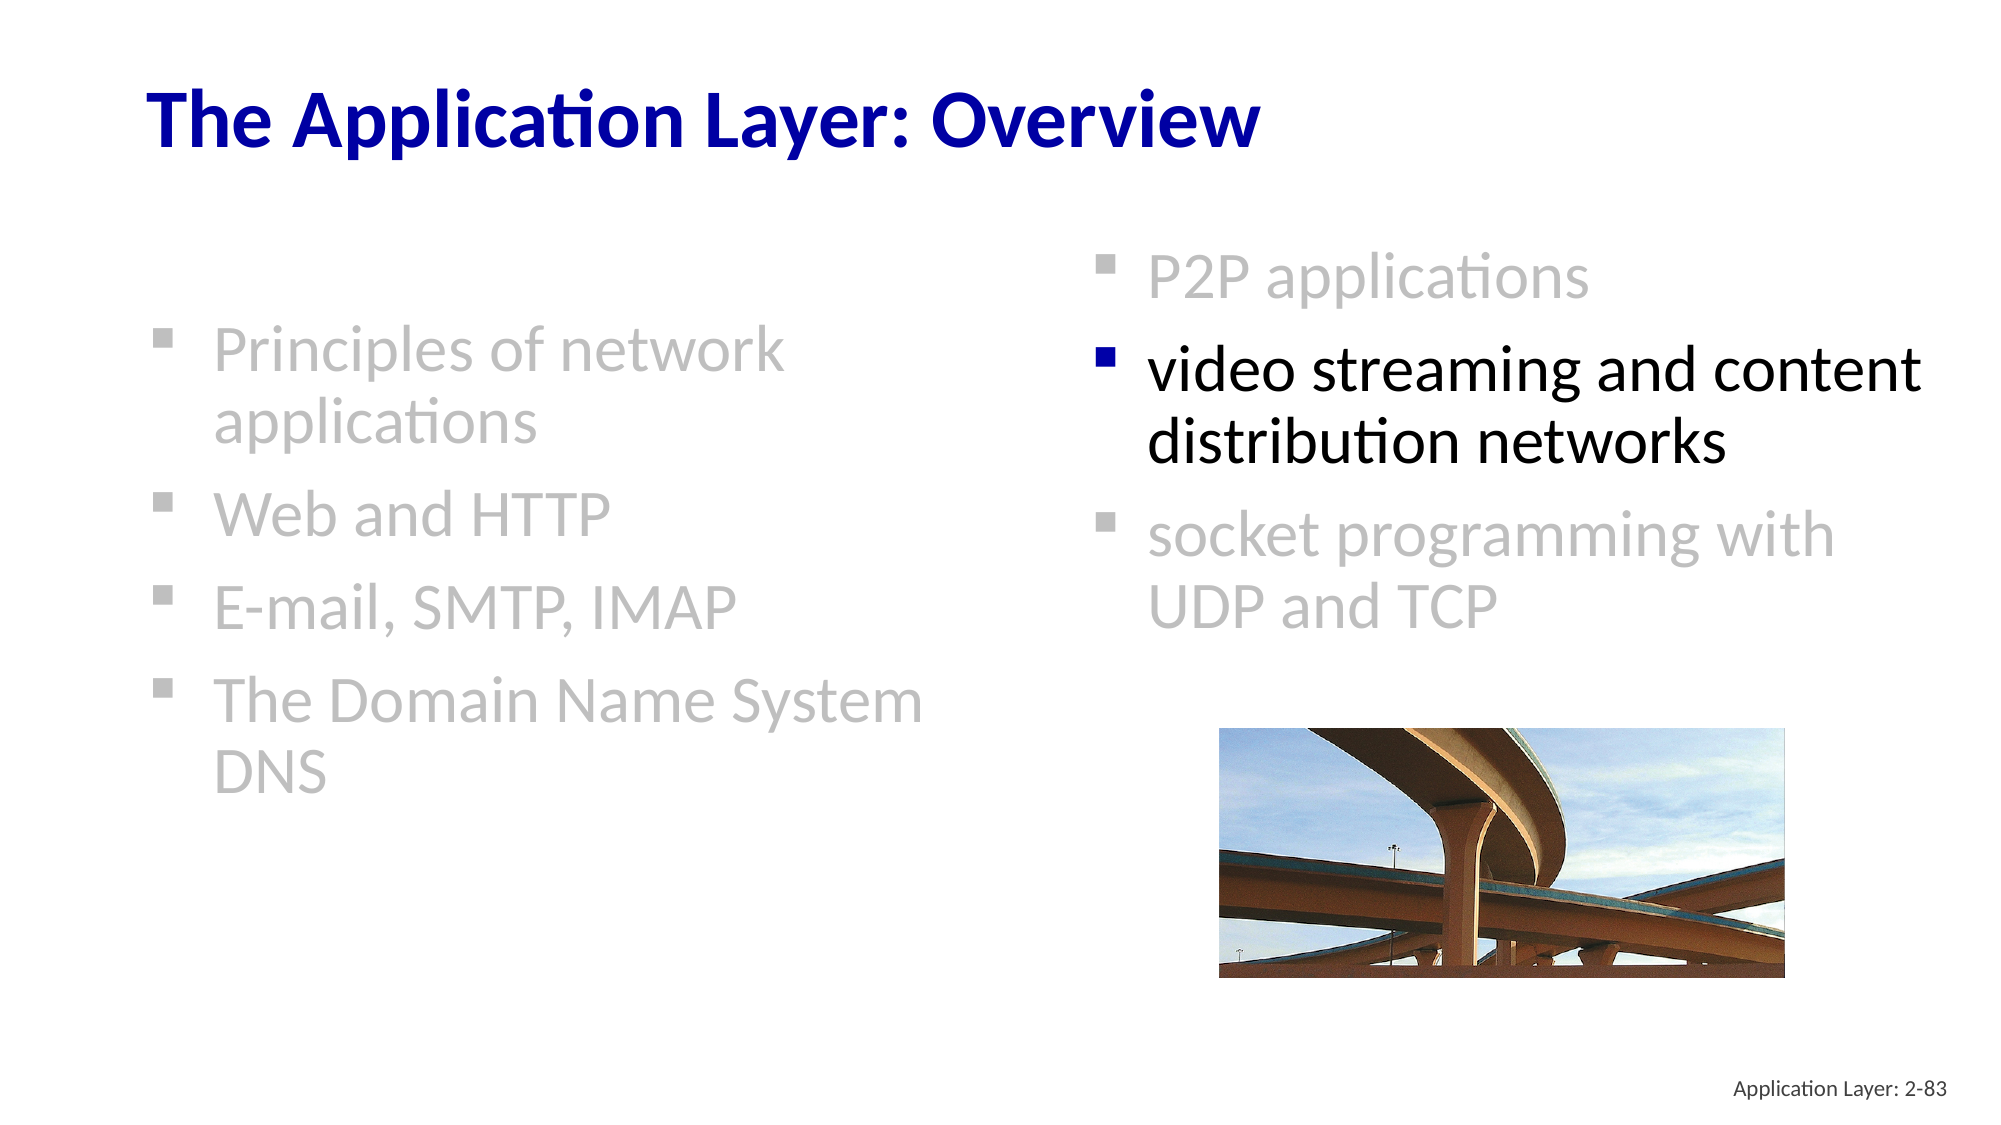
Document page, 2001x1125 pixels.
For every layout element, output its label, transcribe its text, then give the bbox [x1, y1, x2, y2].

title The Application Layer: Overview [131, 47, 1856, 195]
picture [1219, 728, 1785, 978]
slide_number Application Layer: 2-83 [1512, 1056, 1963, 1117]
text_box Principles of network applications Web and HTTP E-mail, SMTP, IMAP The Domain Name System DNS [132, 306, 1004, 1021]
text_box P2P applications video streaming and content distribution networks socket programming with UDP and TCP [1075, 233, 1963, 1021]
